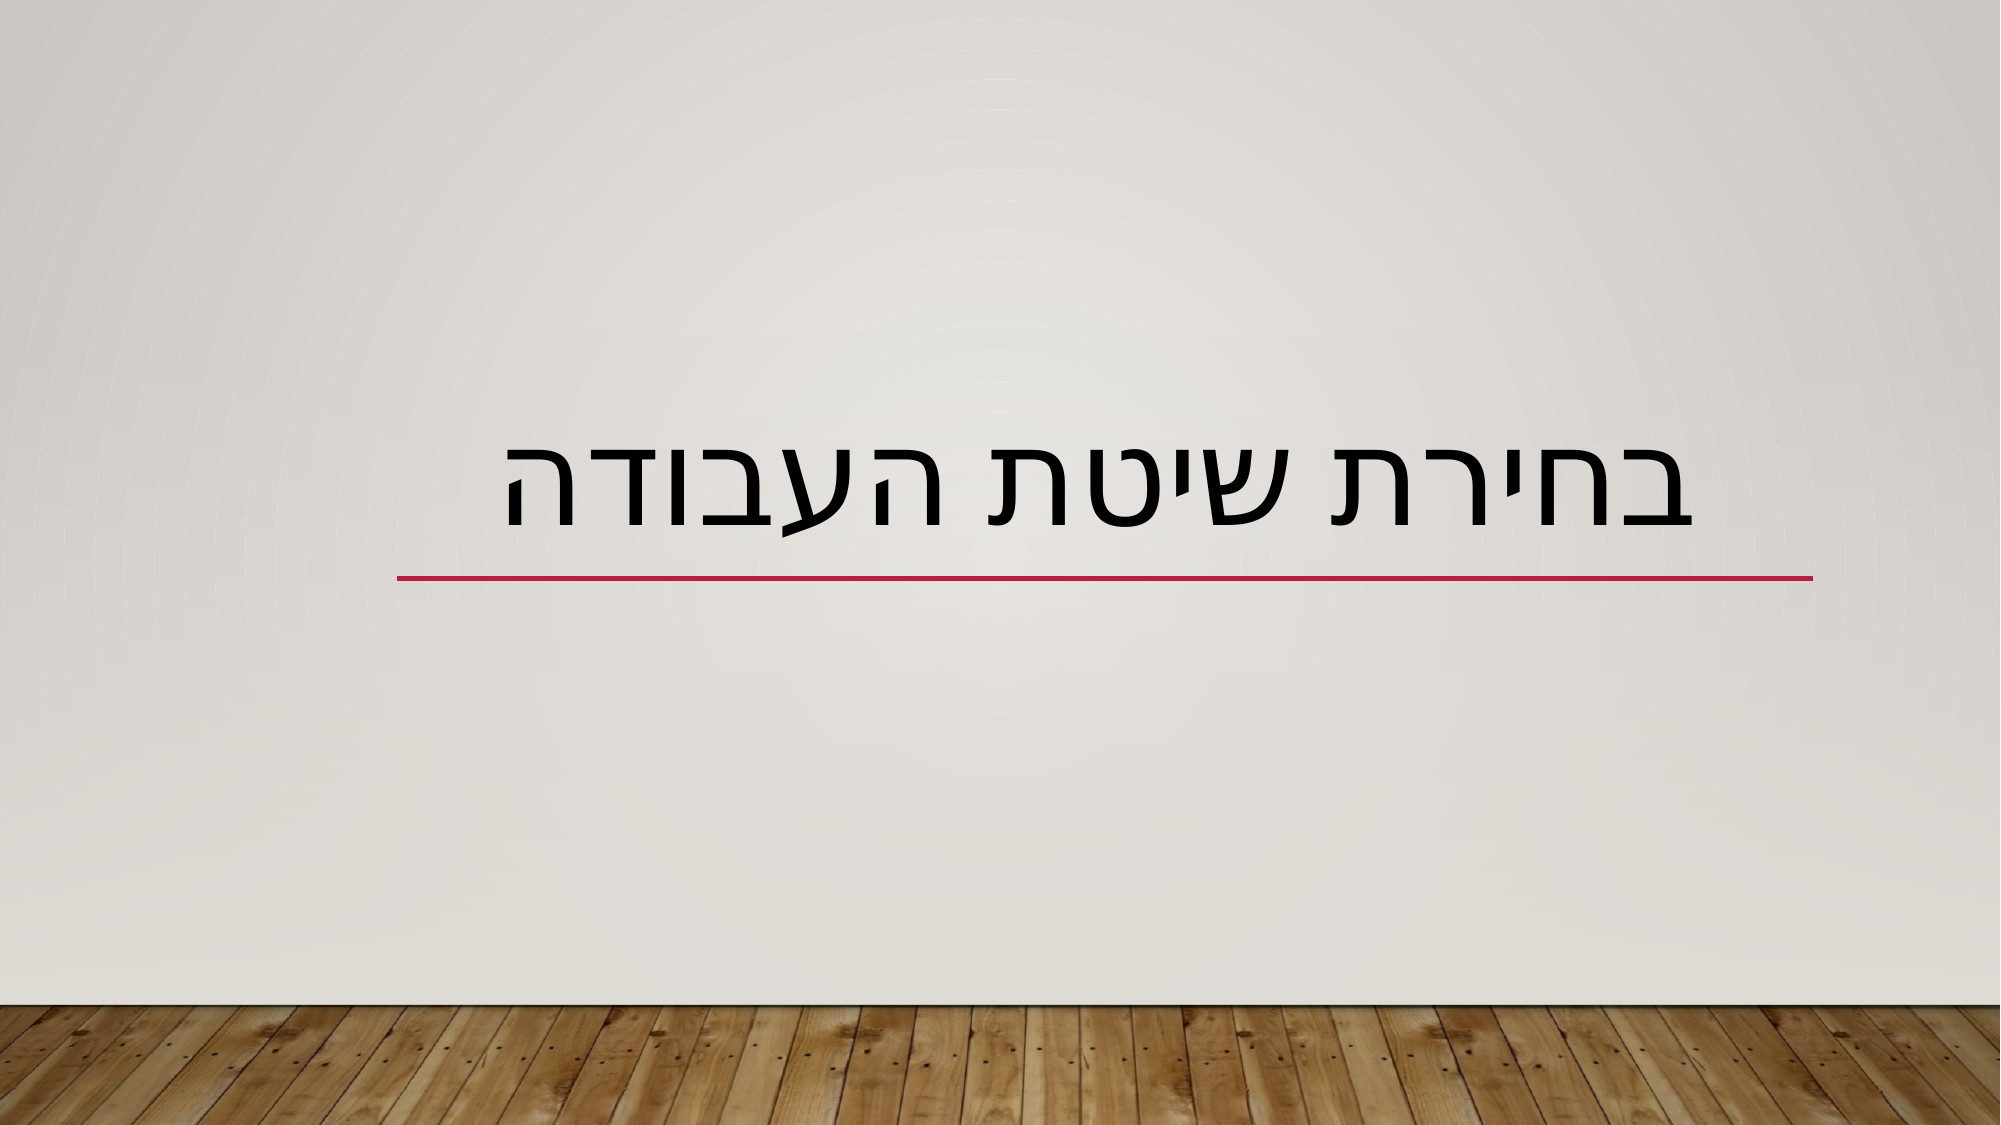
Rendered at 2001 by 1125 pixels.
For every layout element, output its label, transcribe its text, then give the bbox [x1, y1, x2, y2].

picture [0, 1005, 2000, 1125]
text_box בחירת שיטת העבודה [371, 380, 1824, 561]
